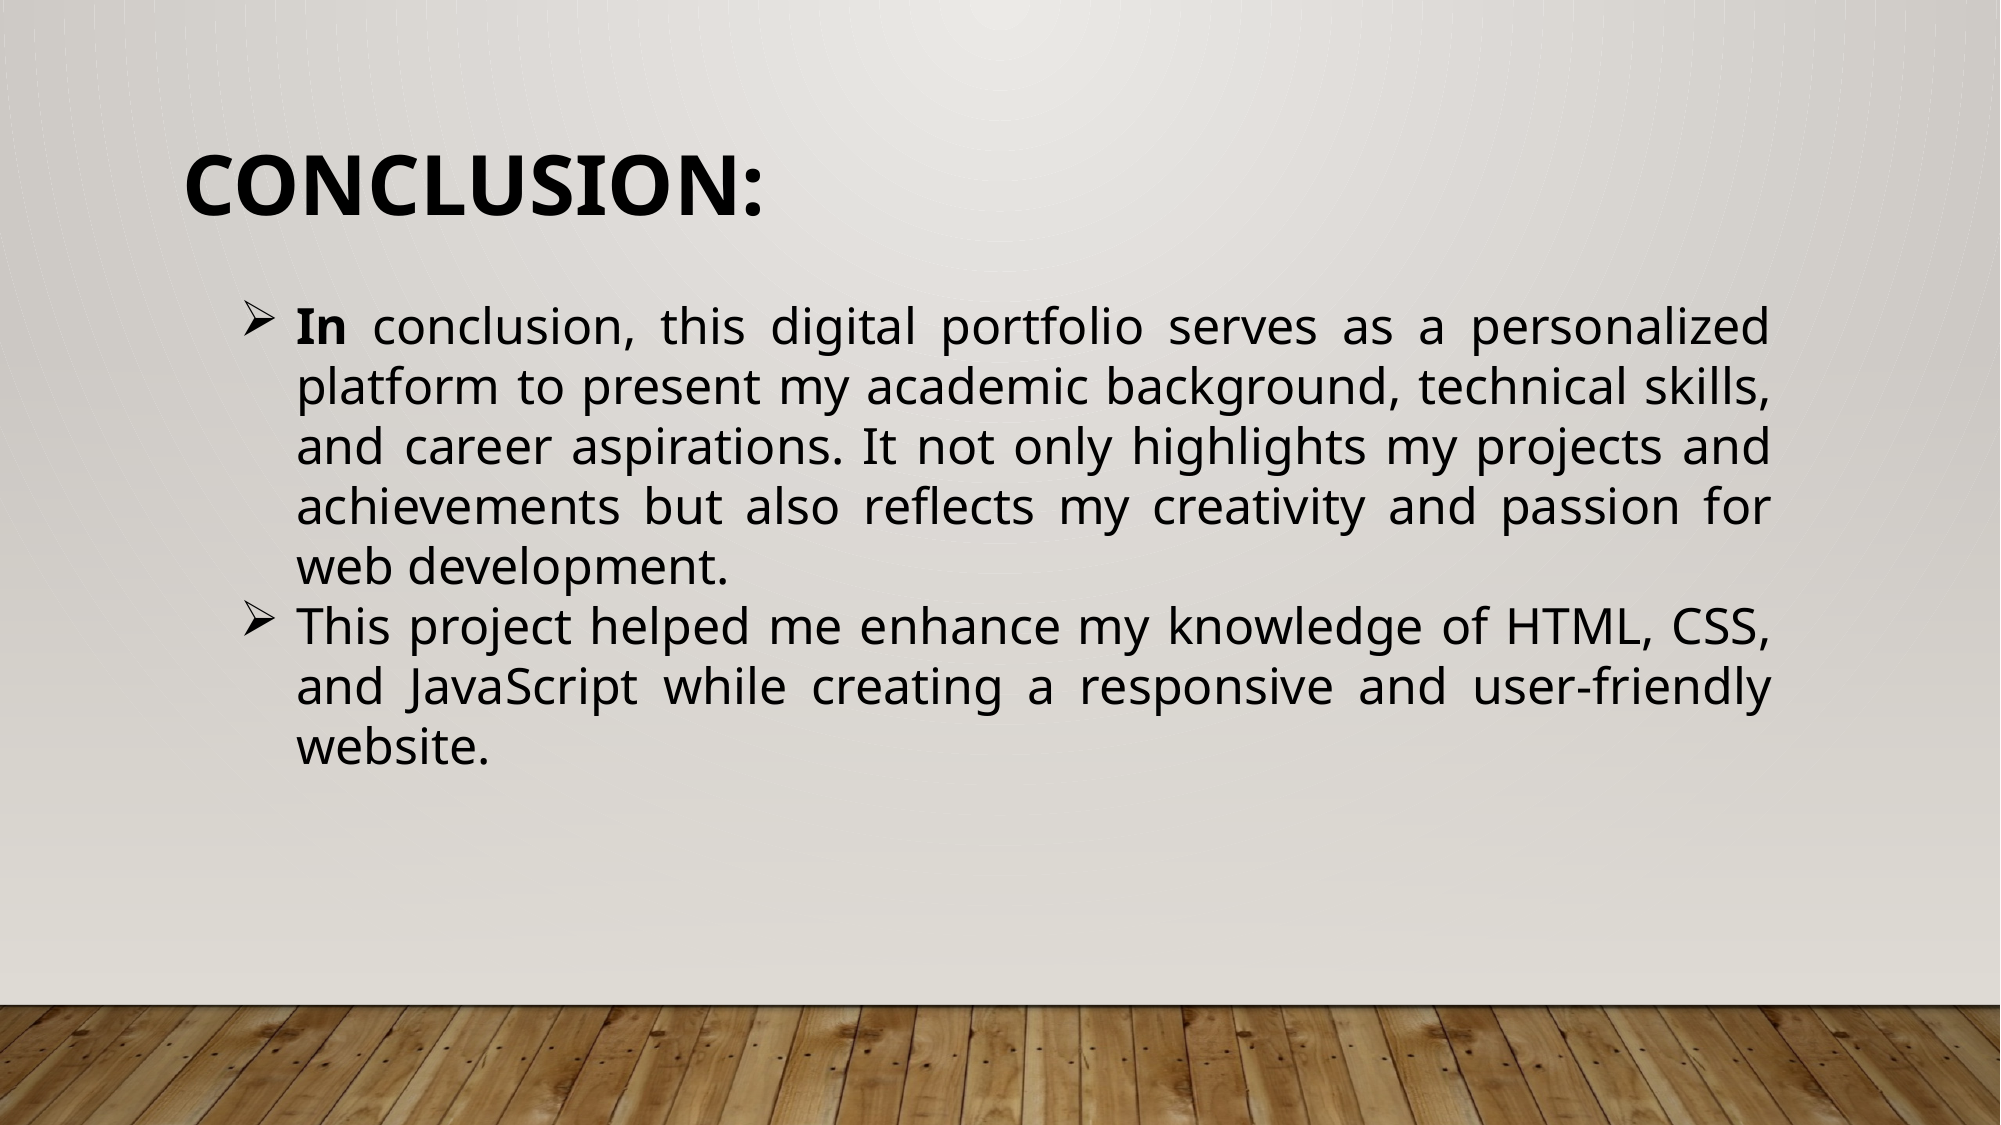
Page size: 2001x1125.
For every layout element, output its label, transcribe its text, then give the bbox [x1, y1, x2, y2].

text_box CONCLUSION: [167, 125, 781, 240]
text_box In conclusion, this digital portfolio serves as a personalized platform to present my academic background, technical skills, and career aspirations. It not only highlights my projects and achievements but also reflects my creativity and passion for web development. This project helped me enhance my knowledge of HTML, CSS, and JavaScript while creating a responsive and user-friendly website. [224, 287, 1788, 828]
picture [0, 1005, 2000, 1125]
